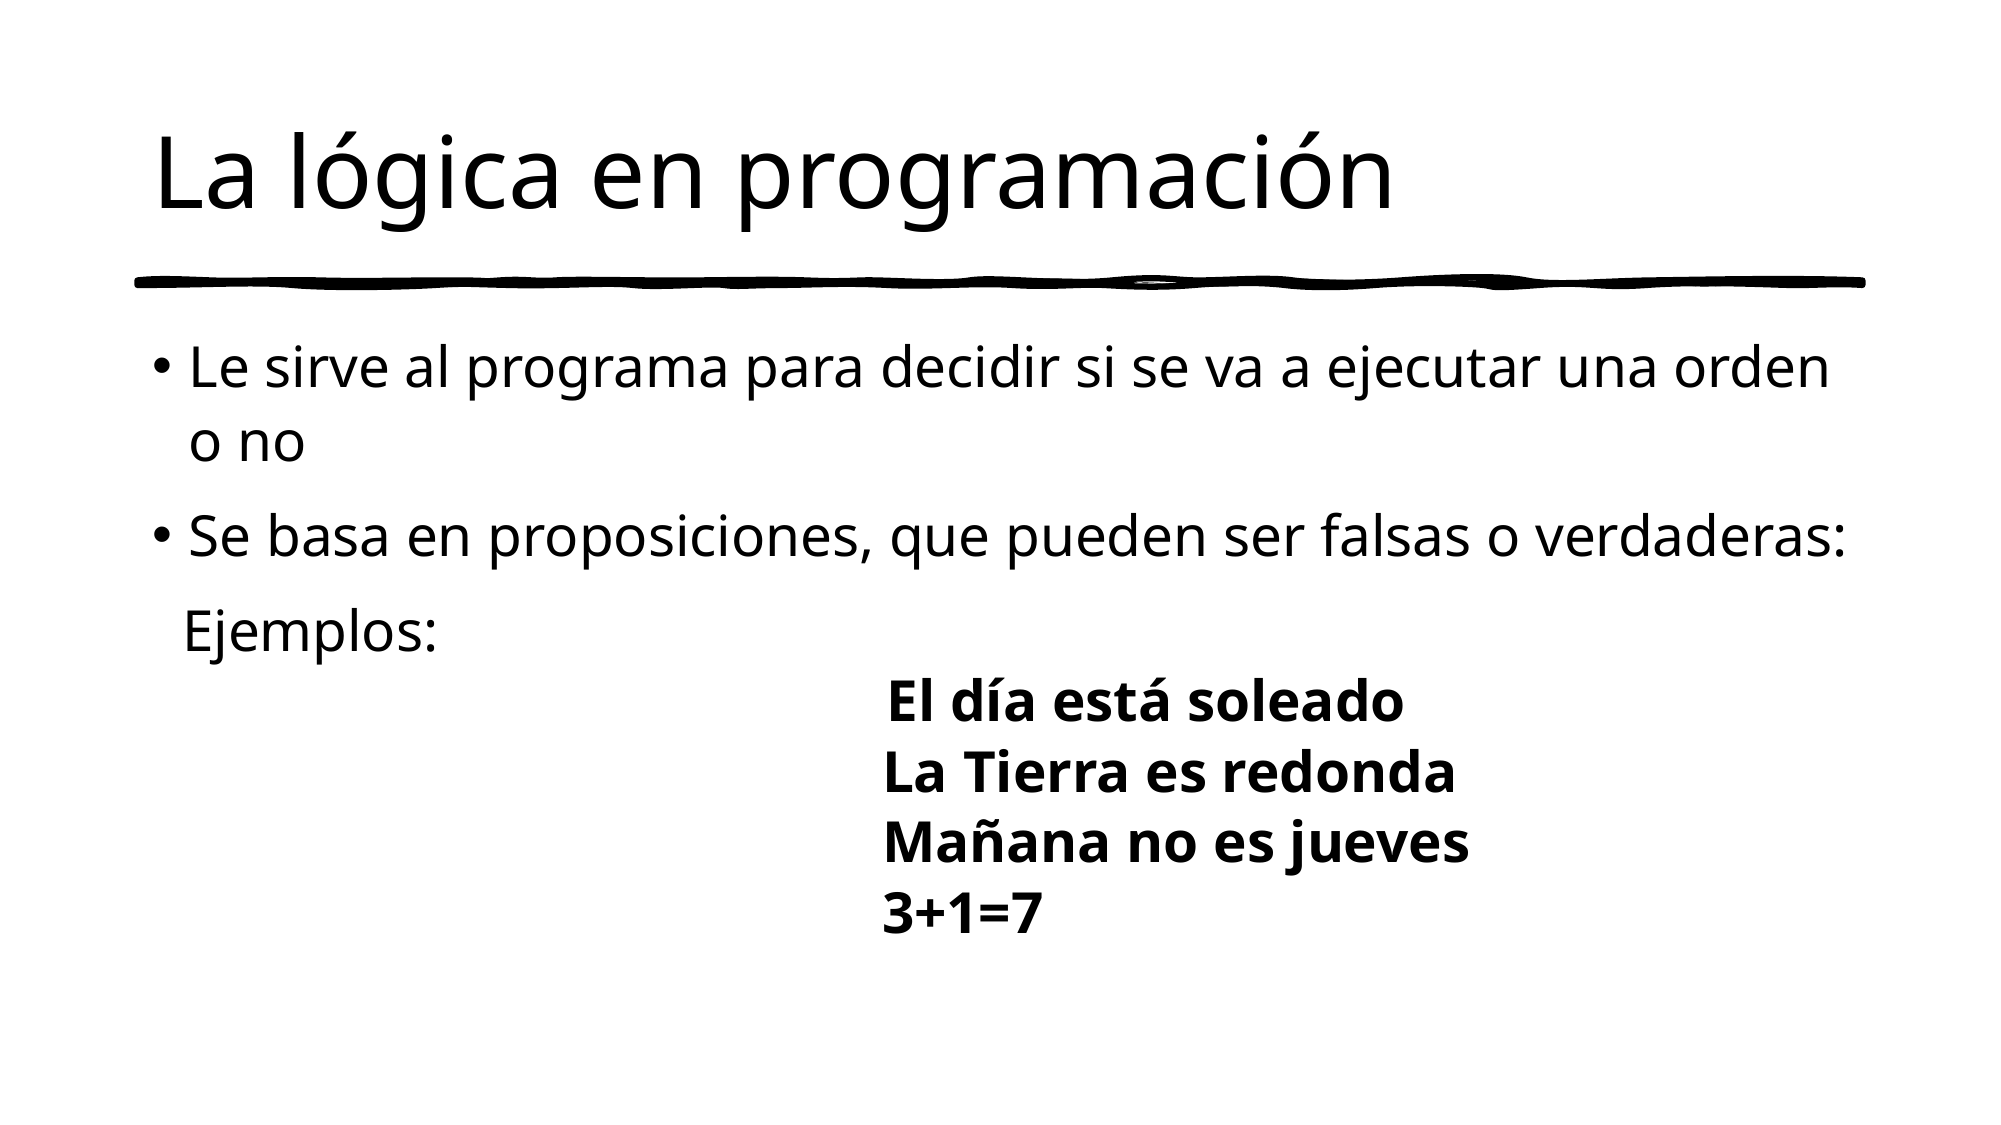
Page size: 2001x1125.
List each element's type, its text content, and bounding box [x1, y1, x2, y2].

list Le sirve al programa para decidir si se va a ejecutar una orden o no Se basa en proposiciones, que pueden ser falsas o verdaderas: Ejemplos: El día está soleado La Tierra es redonda Mañana no es jueves 3+1=7 [137, 316, 1863, 1014]
title La lógica en programación [137, 59, 1863, 278]
